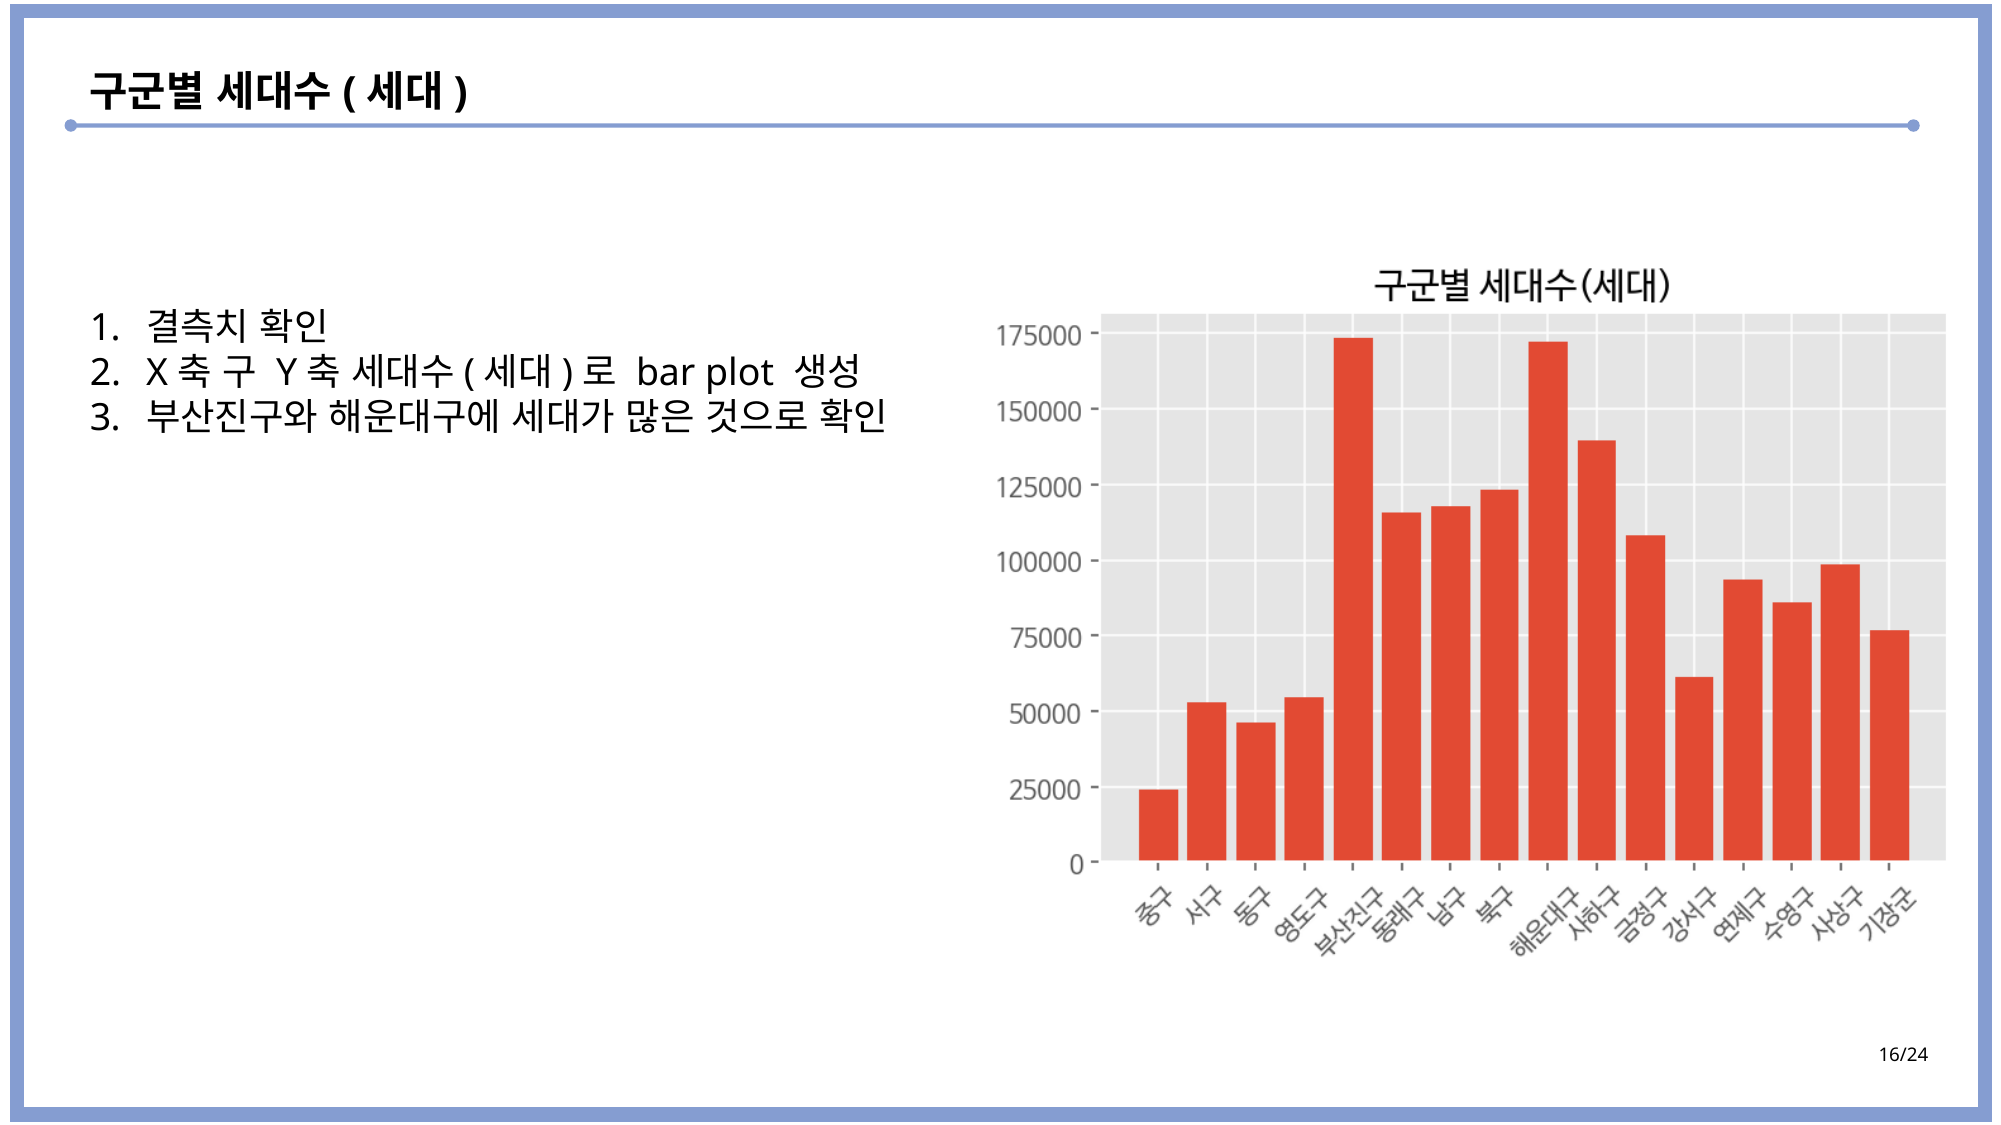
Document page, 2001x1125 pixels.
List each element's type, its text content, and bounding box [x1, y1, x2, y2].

text_box 구군별 세대수(세대) [74, 57, 652, 123]
text_box 결측치 확인 X축 구 Y축 세대수(세대)로 bar plot 생성 부산진구와 해운대구에 세대가 많은 것으로 확인 [74, 295, 971, 445]
picture [976, 252, 1965, 982]
